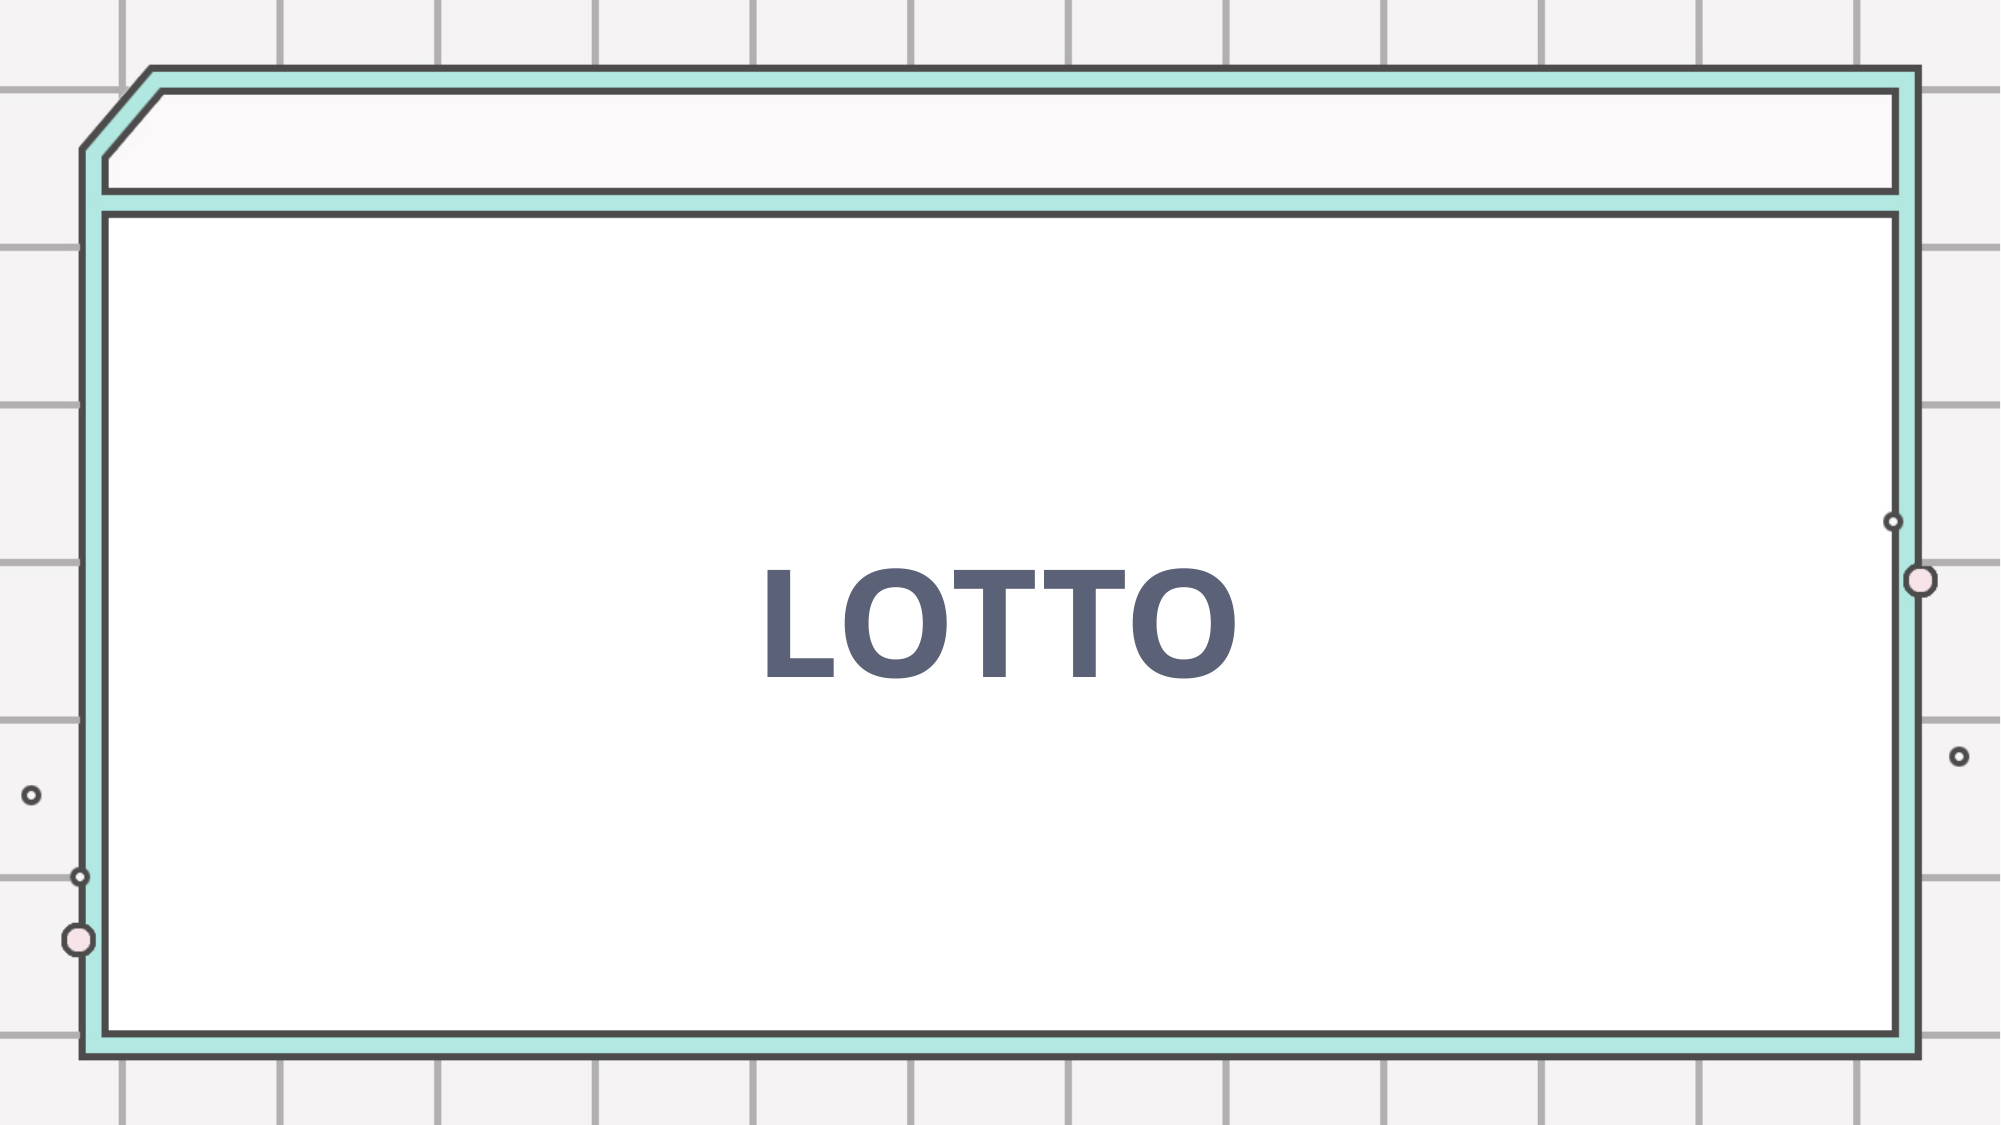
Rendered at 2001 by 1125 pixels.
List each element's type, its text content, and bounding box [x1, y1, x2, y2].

picture [0, 0, 2001, 1125]
text_box LOTTO [400, 430, 1599, 716]
